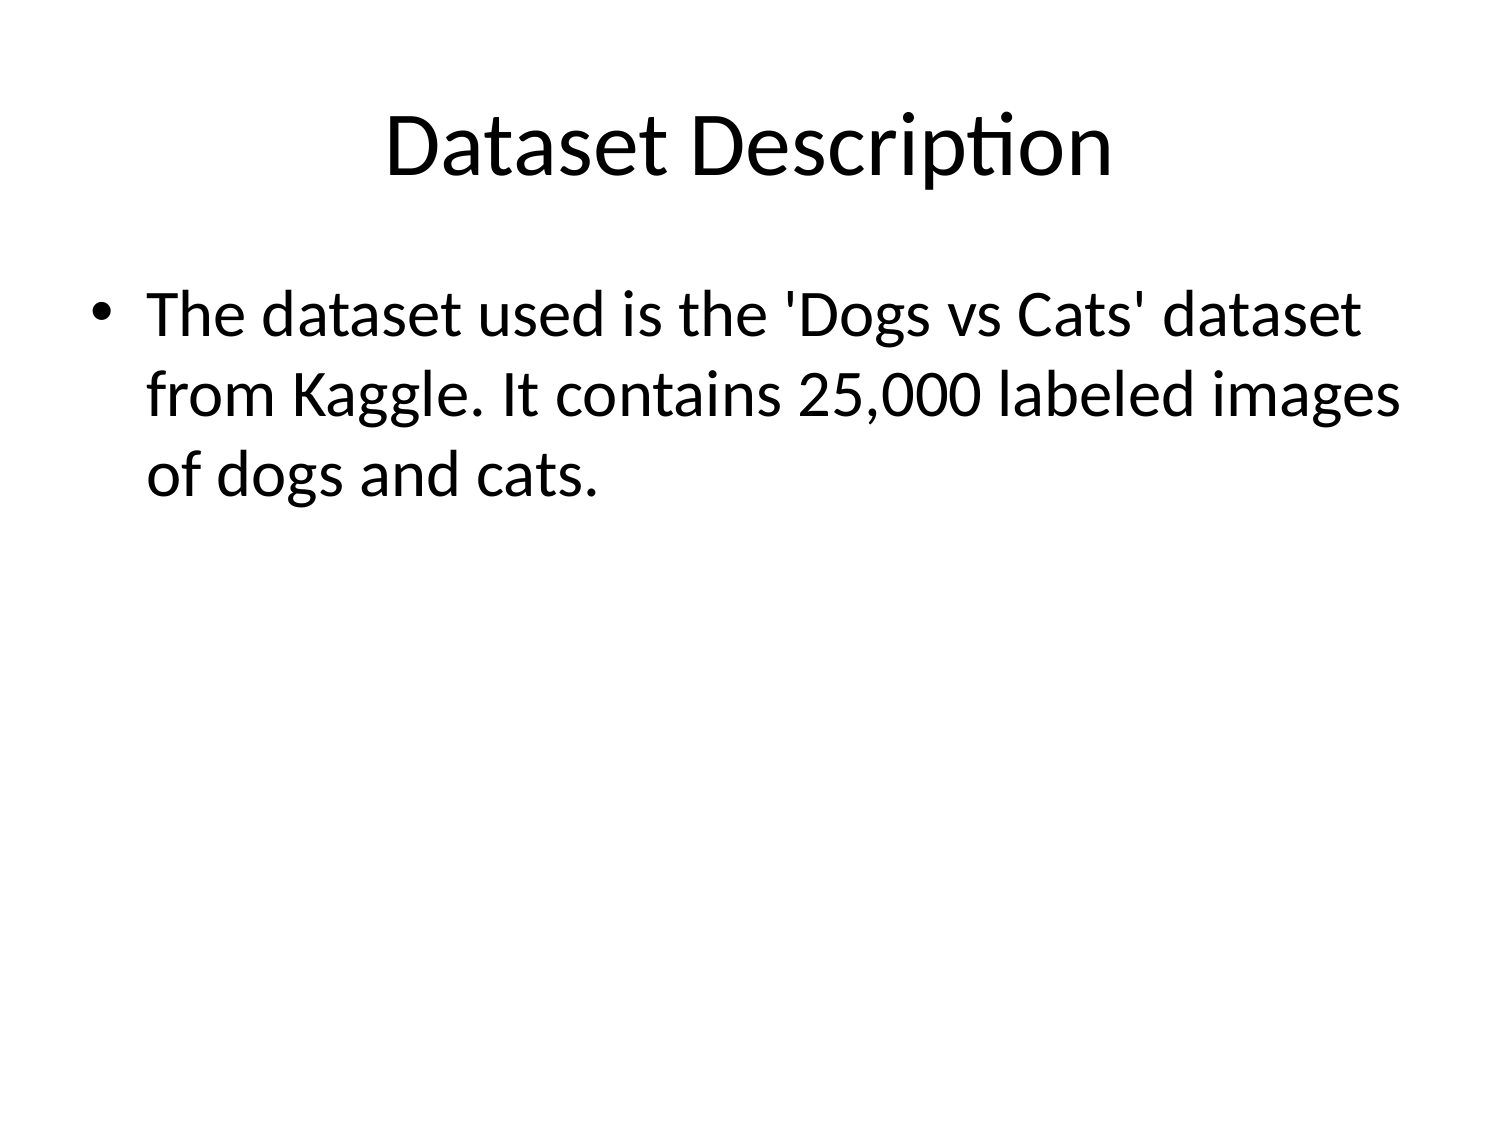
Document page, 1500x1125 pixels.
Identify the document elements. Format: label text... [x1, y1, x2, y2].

list The dataset used is the 'Dogs vs Cats' dataset from Kaggle. It contains 25,000 labeled images of dogs and cats. [75, 262, 1425, 1005]
title Dataset Description [75, 45, 1425, 233]
